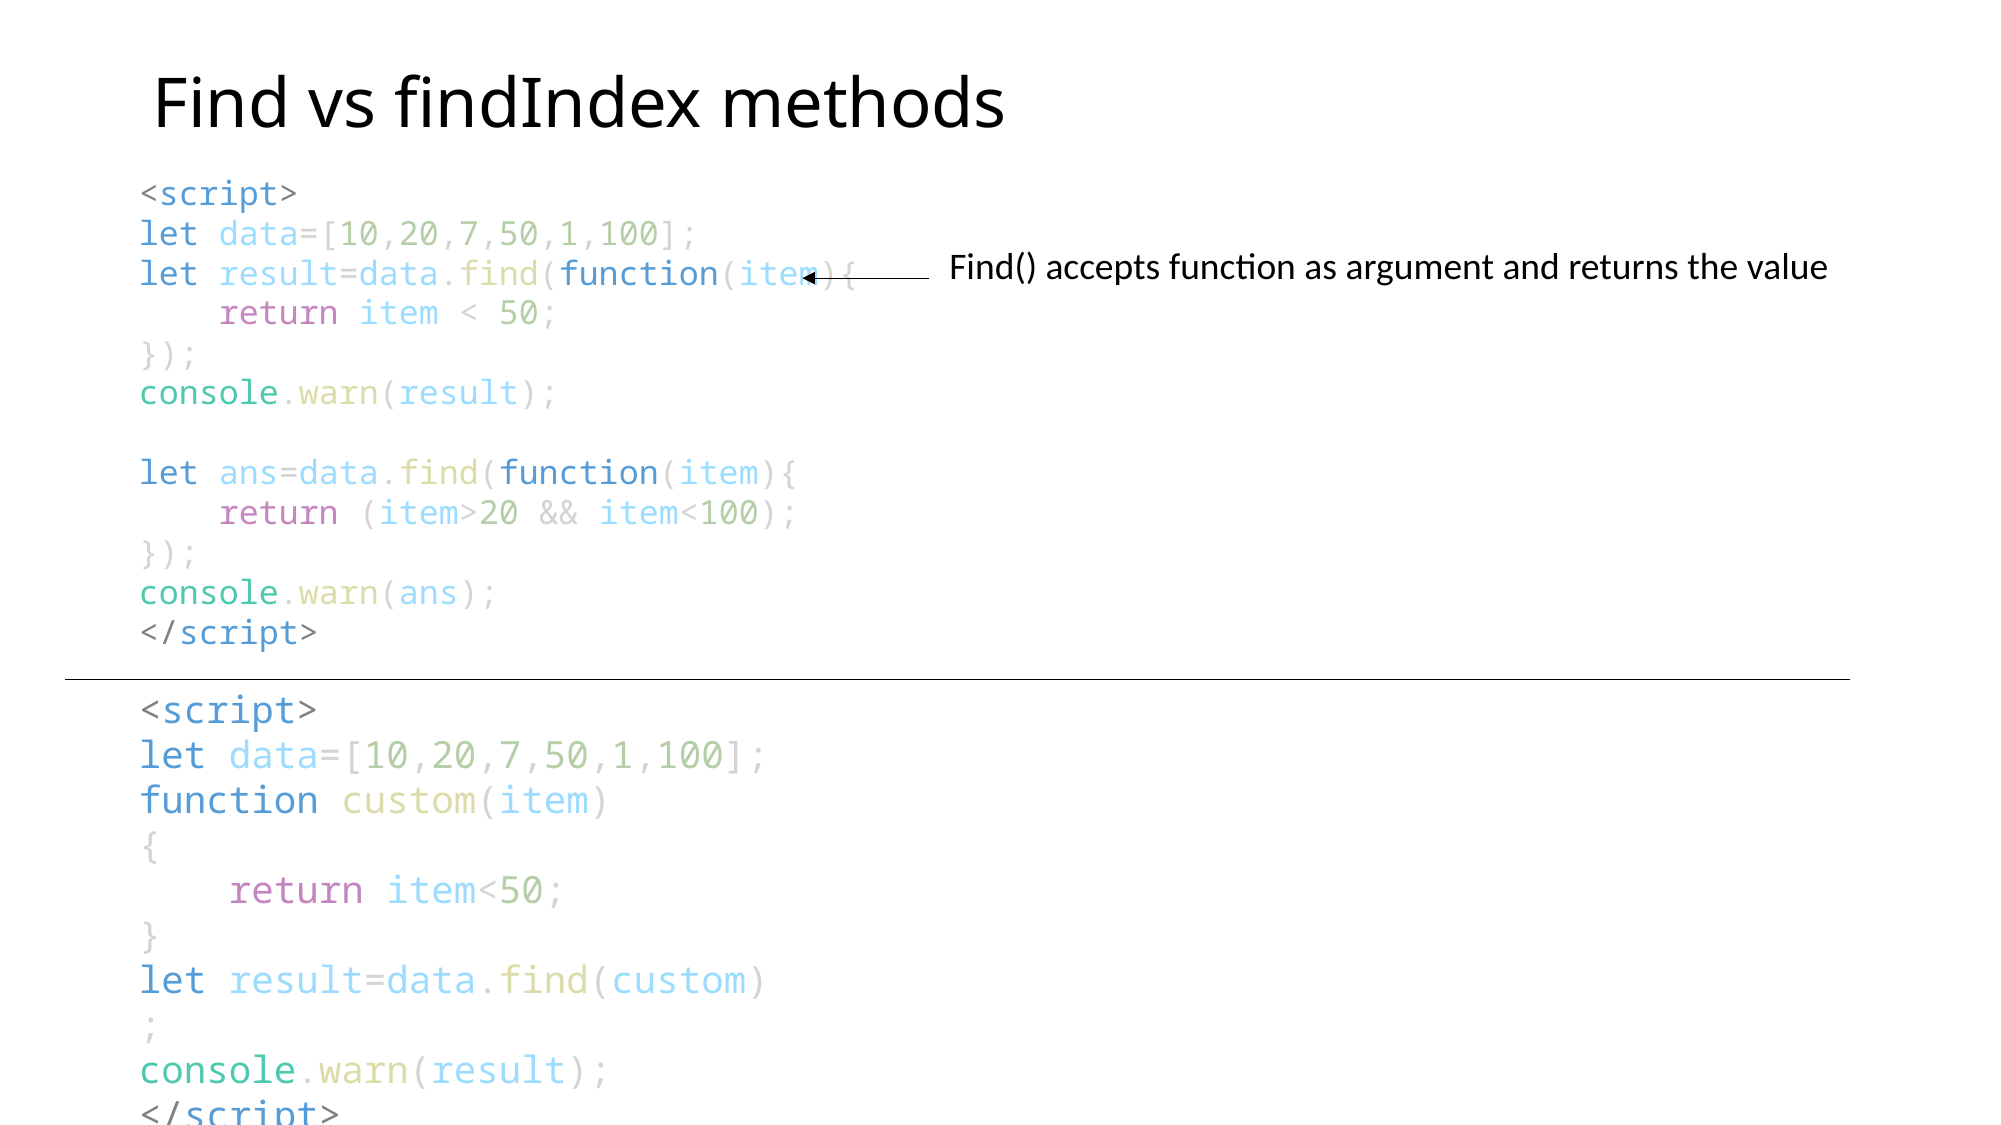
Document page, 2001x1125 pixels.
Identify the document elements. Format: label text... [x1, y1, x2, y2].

text_box <script> let data=[10,20,7,50,1,100]; function custom(item) { return item<50; } let result=data.find(custom); console.warn(result); </script> [124, 680, 803, 1125]
text_box Find() accepts function as argument and returns the value [934, 234, 1845, 295]
text_box <script> let data=[10,20,7,50,1,100]; let result=data.find(function(item){ return item < 50; }); console.warn(result); let ans=data.find(function(item){ return (item>20 && item<100); }); console.warn(ans); </script> [124, 164, 903, 659]
title Find vs findIndex methods [137, 59, 1863, 150]
